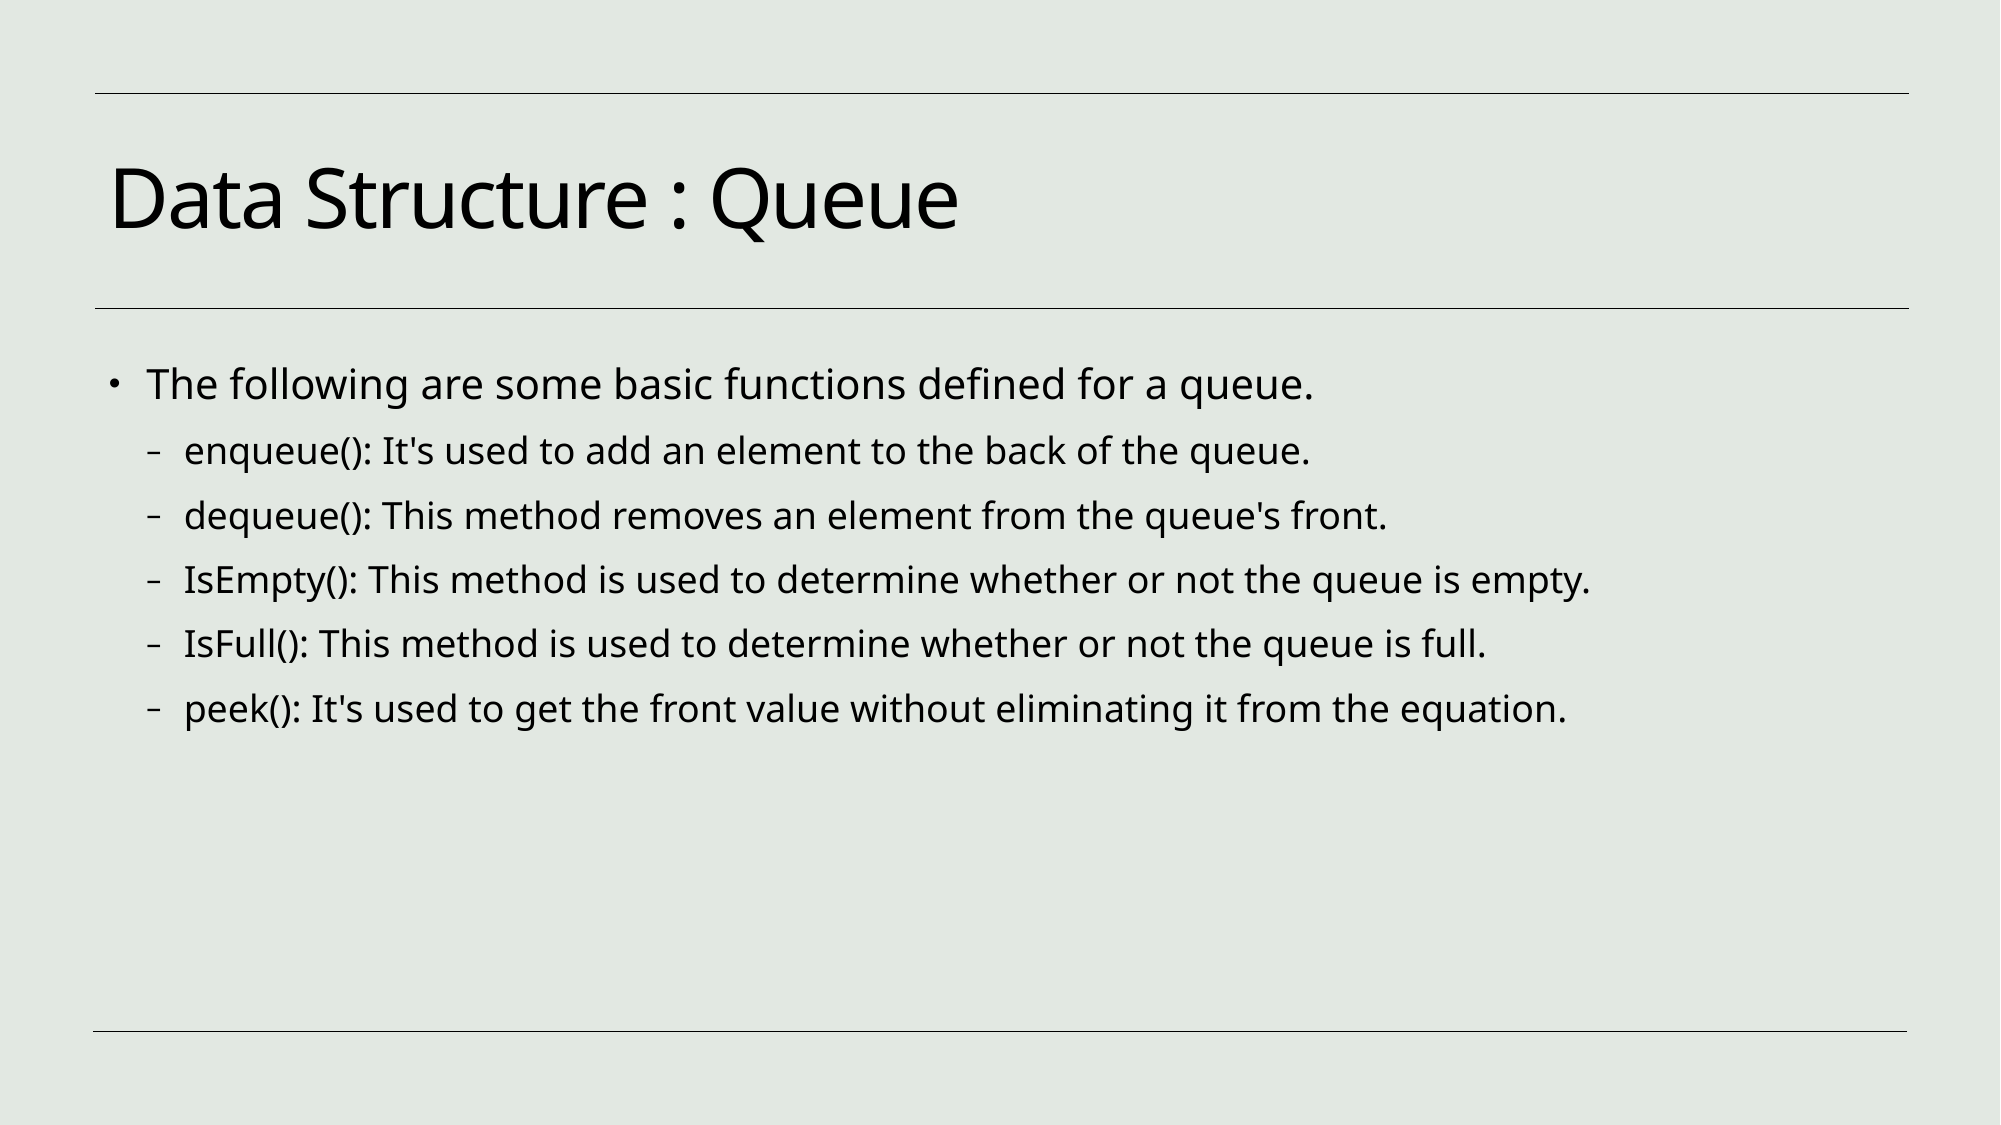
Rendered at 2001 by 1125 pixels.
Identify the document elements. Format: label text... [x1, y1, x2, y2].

list The following are some basic functions defined for a queue. enqueue(): It's used to add an element to the back of the queue. dequeue(): This method removes an element from the queue's front. IsEmpty(): This method is used to determine whether or not the queue is empty. IsFull(): This method is used to determine whether or not the queue is full. peek(): It's used to get the front value without eliminating it from the equation. [93, 340, 1908, 983]
title Data Structure : Queue [93, 113, 1907, 291]
